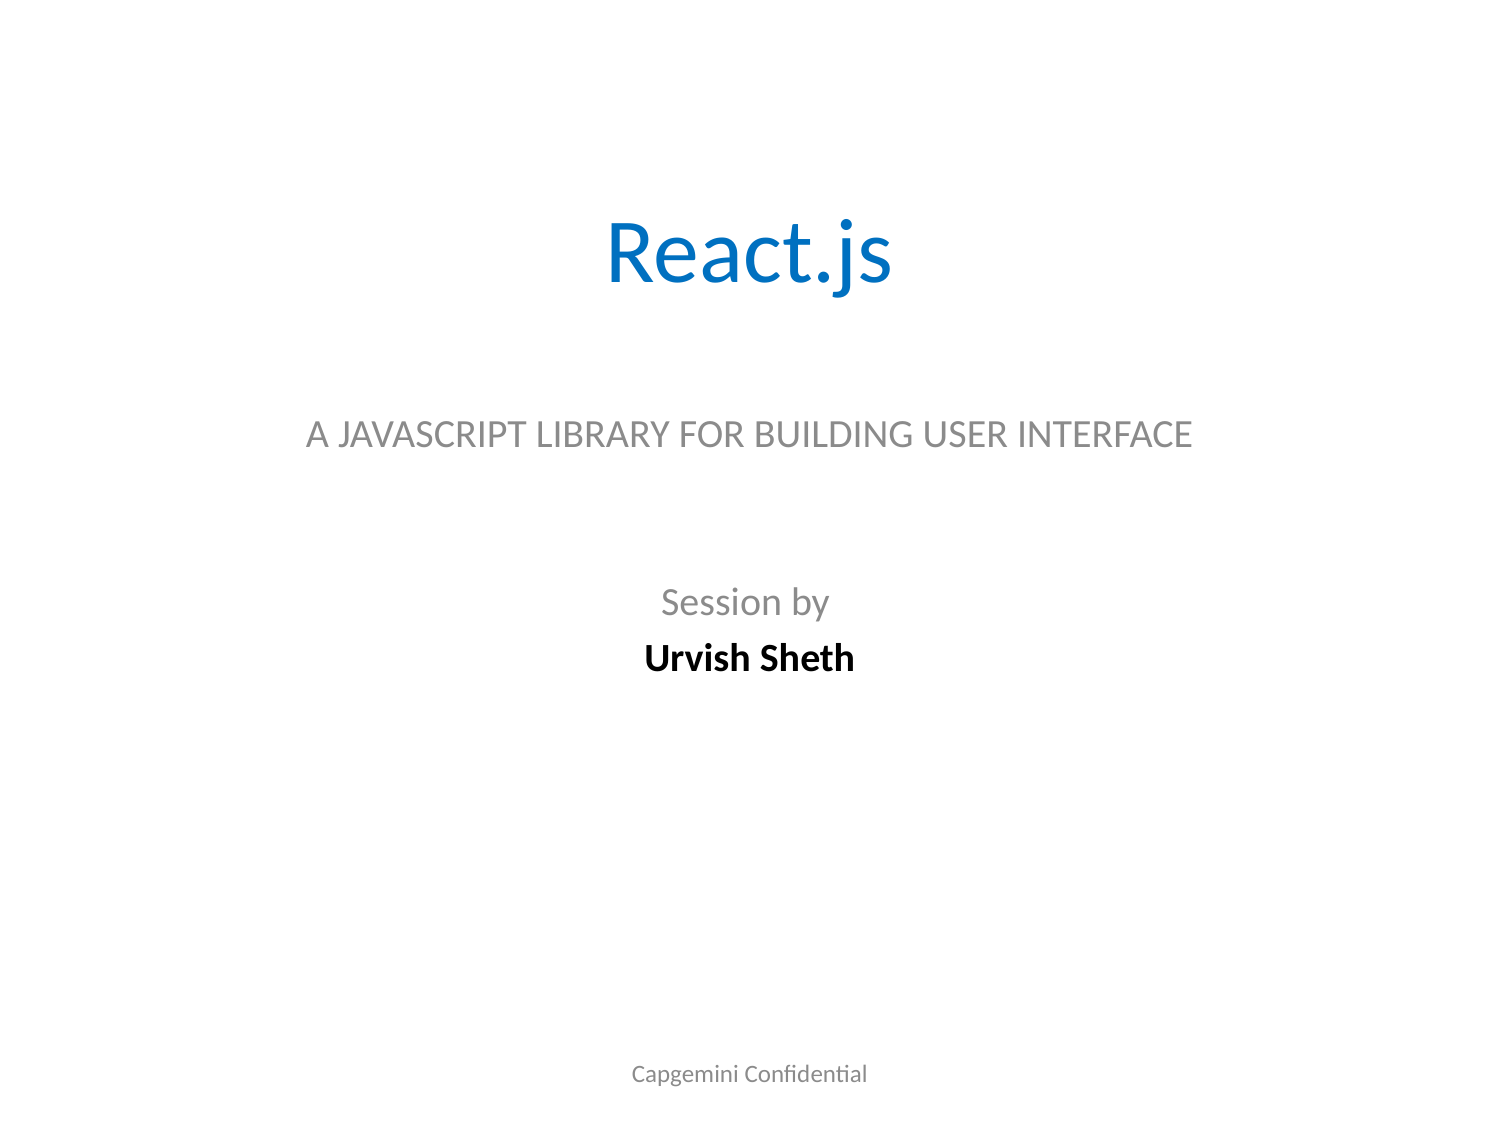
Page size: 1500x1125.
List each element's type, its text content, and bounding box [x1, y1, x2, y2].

title React.js [112, 125, 1388, 367]
footer Capgemini Confidential [512, 1042, 988, 1103]
subtitle A JAVASCRIPT LIBRARY FOR BUILDING USER INTERFACE Session by Urvish Sheth [225, 399, 1275, 688]
